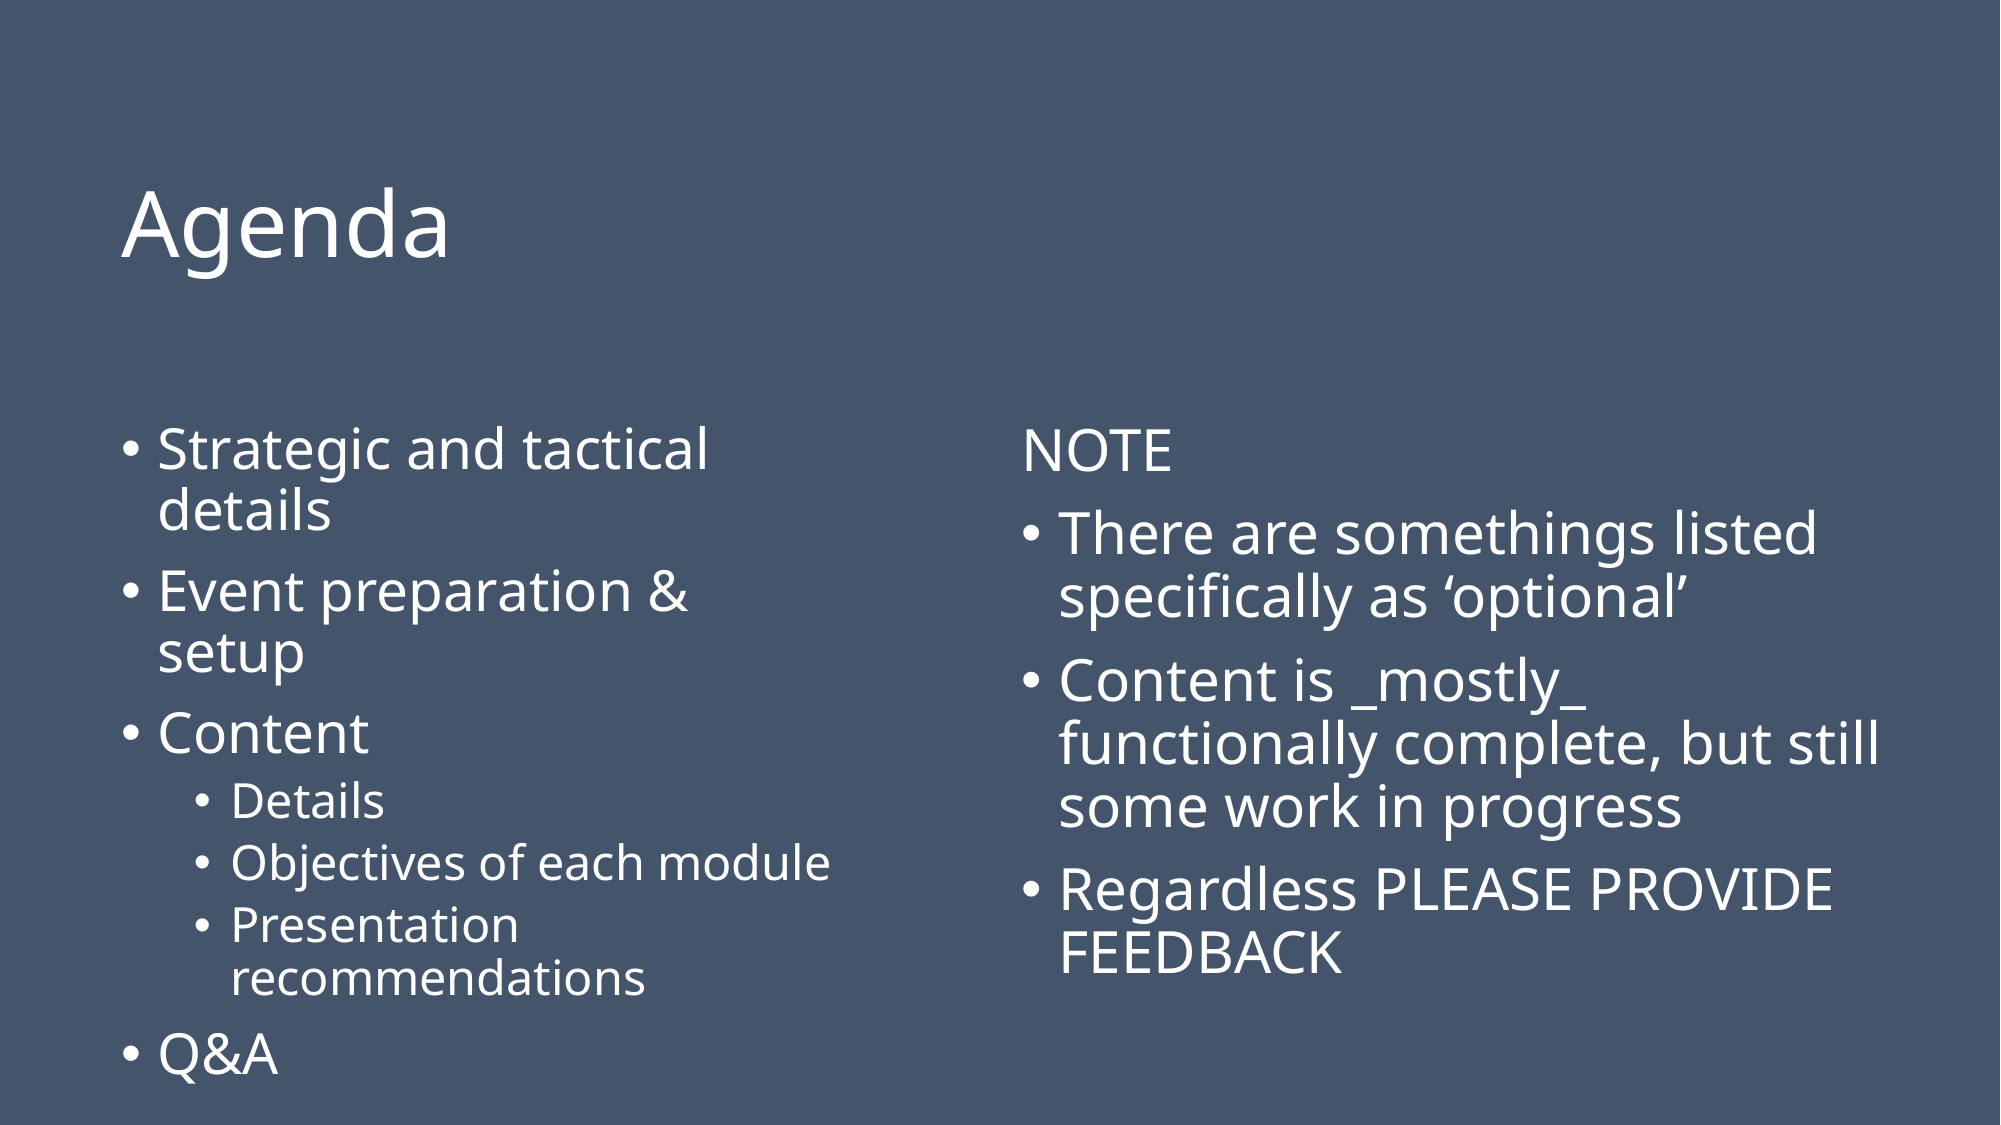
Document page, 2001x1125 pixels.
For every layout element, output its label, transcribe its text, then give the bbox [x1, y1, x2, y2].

list NOTE There are somethings listed specifically as ‘optional’ Content is _mostly_ functionally complete, but still some work in progress Regardless PLEASE PROVIDE FEEDBACK [1006, 413, 1900, 1102]
title Agenda [106, 118, 1900, 337]
list Strategic and tactical details Event preparation & setup Content Details Objectives of each module Presentation recommendations Q&A [106, 413, 850, 1102]
